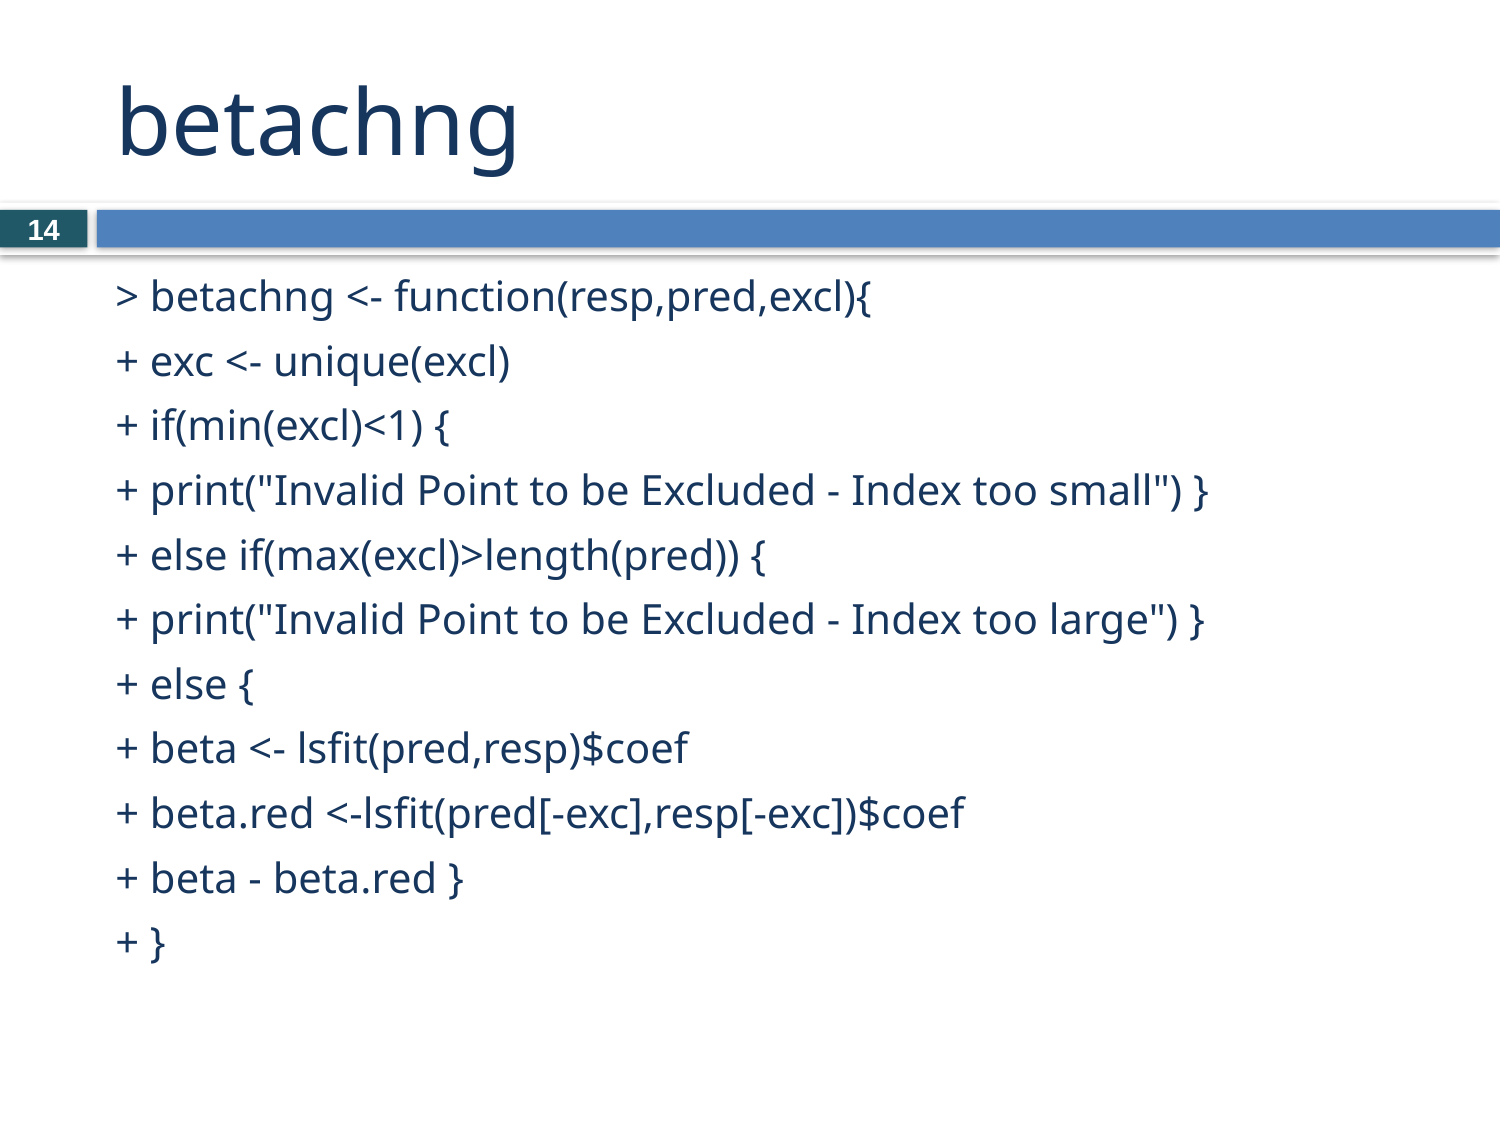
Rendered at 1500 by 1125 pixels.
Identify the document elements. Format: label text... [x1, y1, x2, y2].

title betachng [100, 37, 1439, 201]
list > betachng <- function(resp,pred,excl){ + exc <- unique(excl) + if(min(excl)<1) { + print("Invalid Point to be Excluded - Index too small") } + else if(max(excl)>length(pred)) { + print("Invalid Point to be Excluded - Index too large") } + else { + beta <- lsfit(pred,resp)$coef + beta.red <-lsfit(pred[-exc],resp[-exc])$coef + beta - beta.red } + } [100, 262, 1439, 1001]
slide_number 14 [0, 208, 88, 249]
